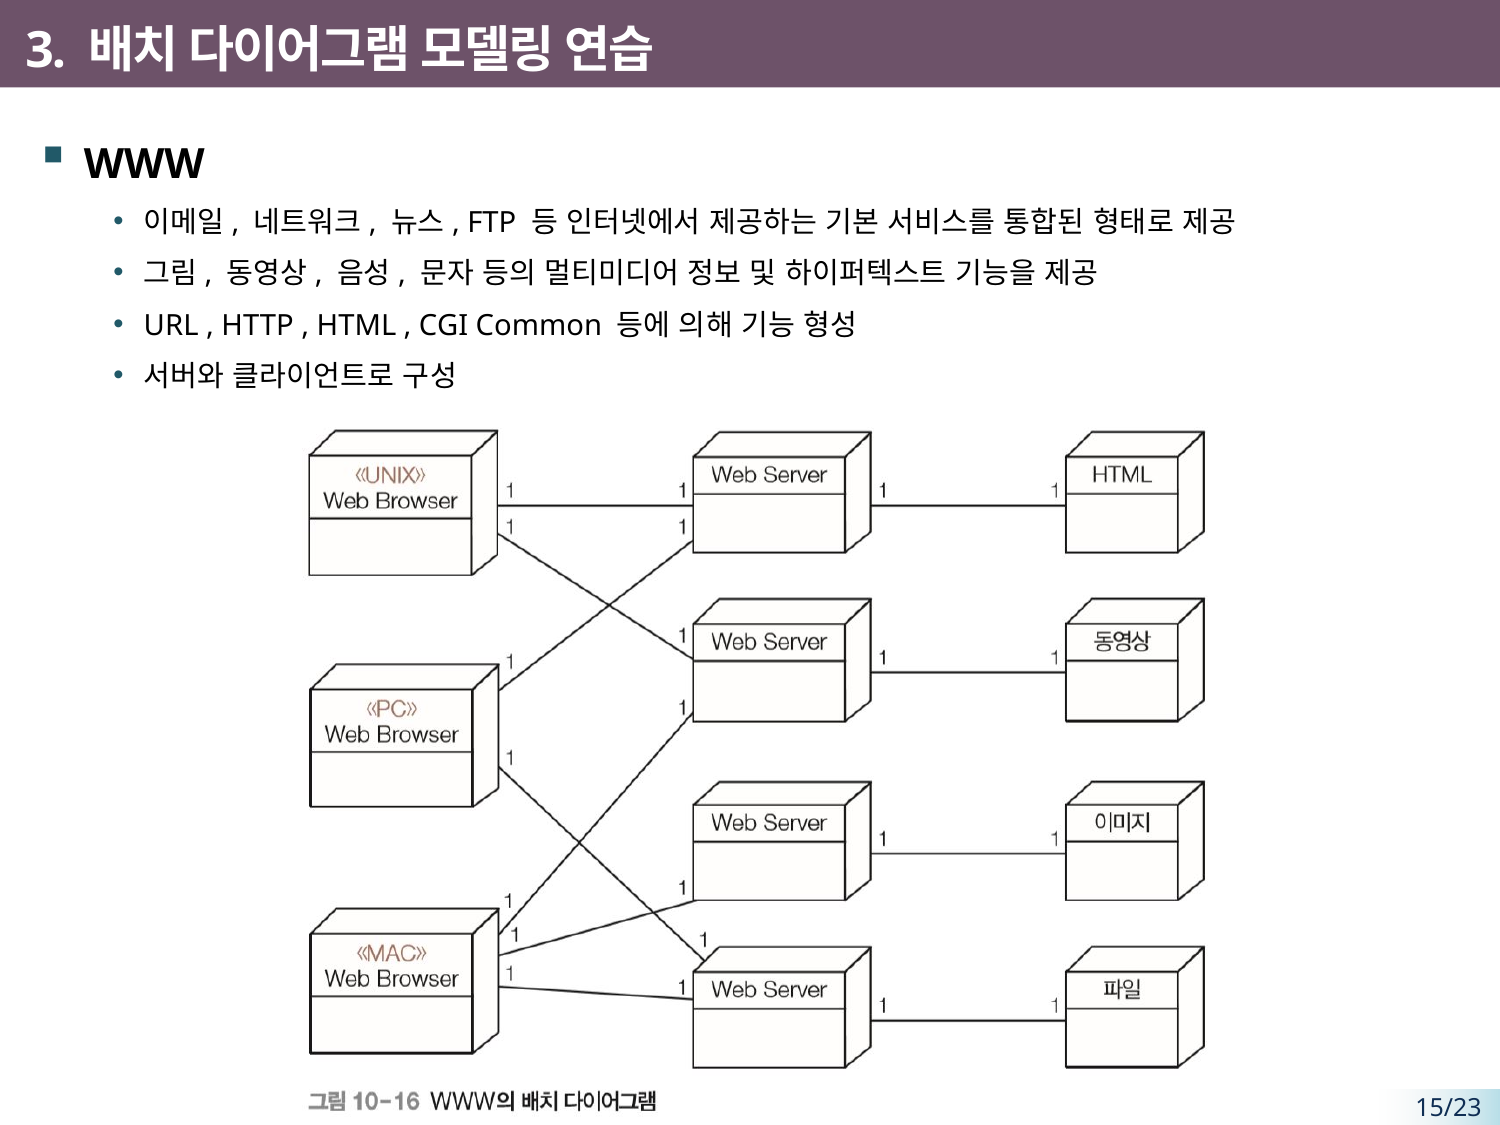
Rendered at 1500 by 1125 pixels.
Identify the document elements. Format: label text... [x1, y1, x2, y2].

picture [288, 420, 1212, 1117]
list WWW 이메일, 네트워크, 뉴스, FTP 등 인터넷에서 제공하는 기본 서비스를 통합된 형태로 제공 그림, 동영상, 음성, 문자 등의 멀티미디어 정보 및 하이퍼텍스트 기능을 제공 URL , HTTP , HTML , CGI Common 등에 의해 기능 형성 서버와 클라이언트로 구성 [10, 118, 1481, 1125]
title 3. 배치 다이어그램 모델링 연습 [10, 8, 1288, 87]
